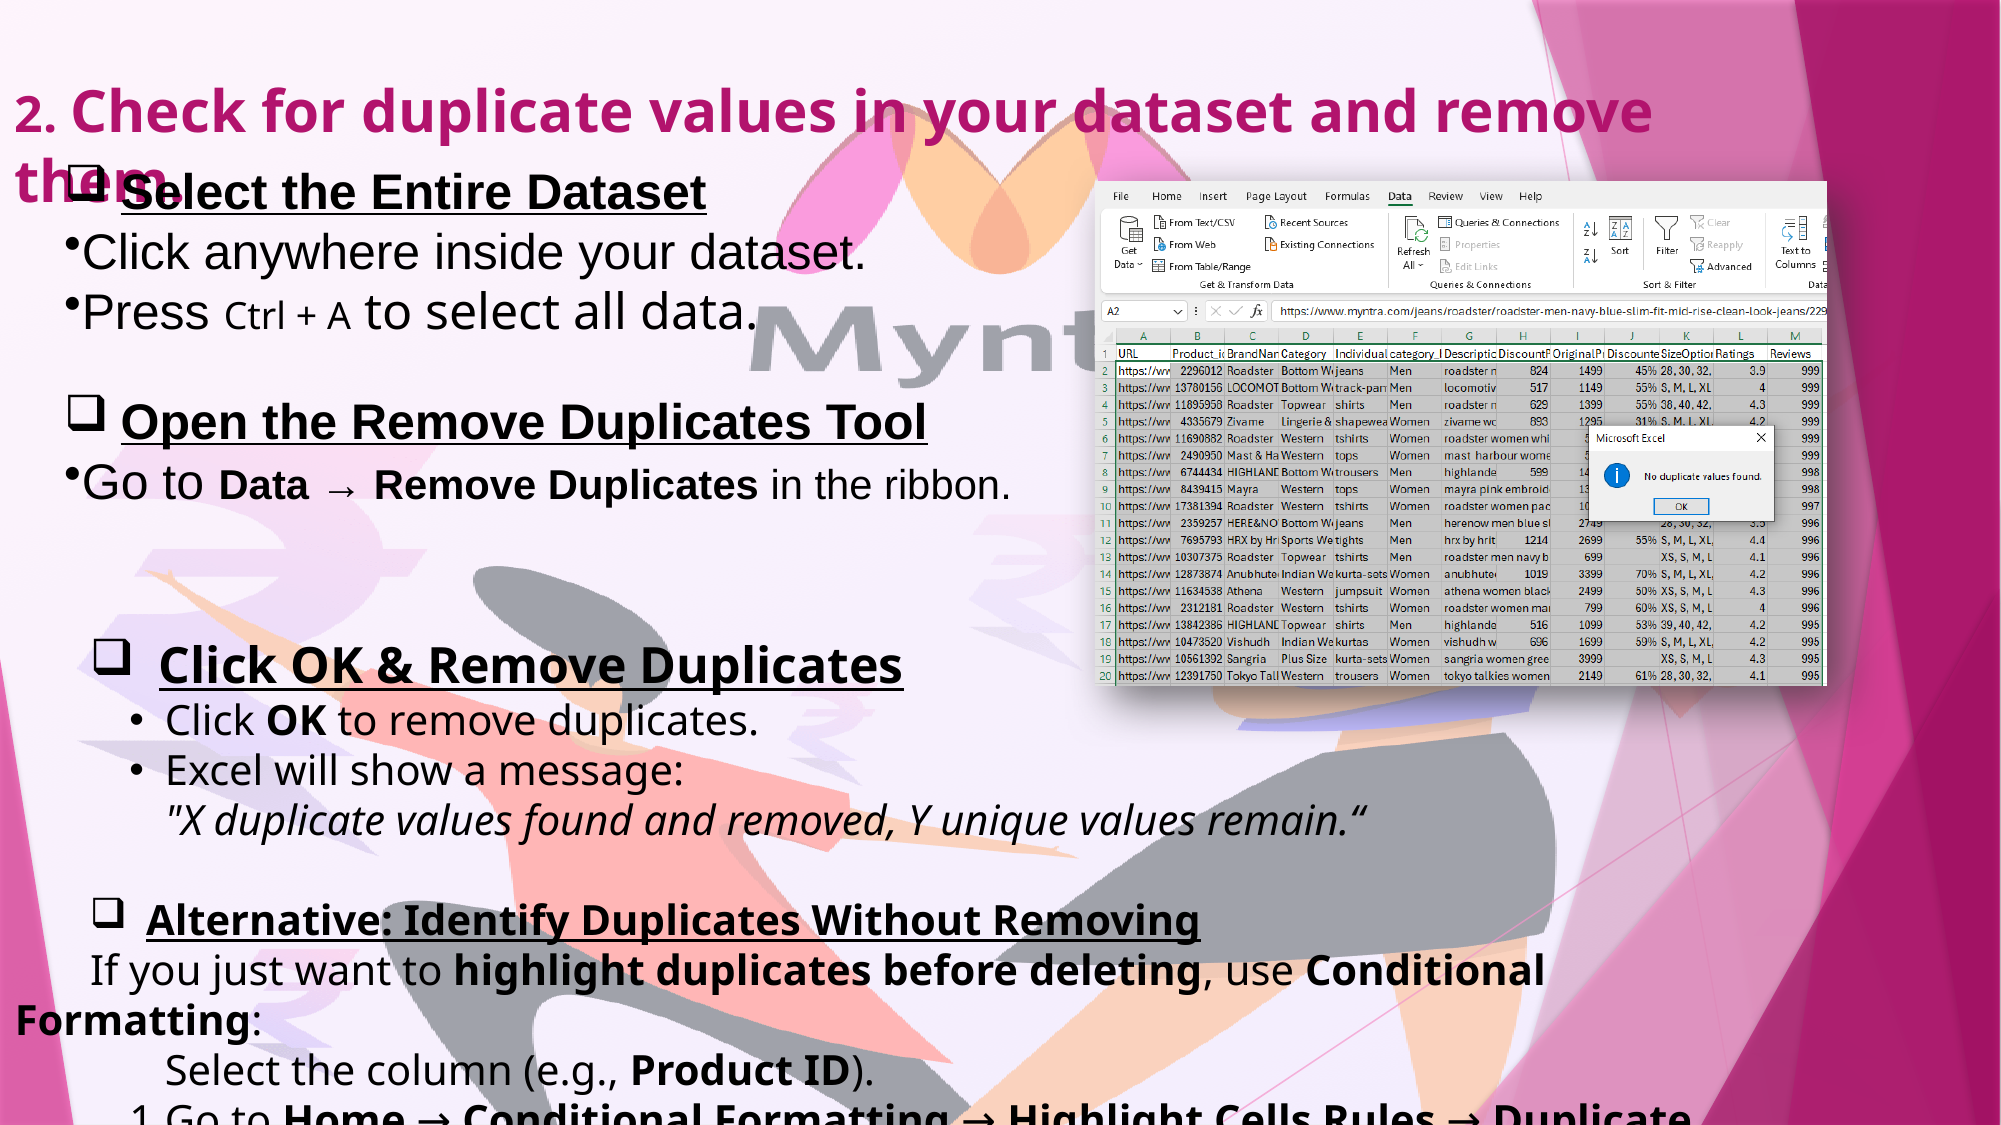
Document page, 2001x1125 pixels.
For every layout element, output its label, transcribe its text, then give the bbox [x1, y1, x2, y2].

text_box 2. Check for duplicate values in your dataset and remove them. Click OK & Remove Duplicates Click OK to remove duplicates. Excel will show a message: "X duplicate values found and removed, Y unique values remain.“ Alternative: Identify Duplicates Without Removing If you just want to highlight duplicates before deleting, use Conditional Formatting: Select the column (e.g., Product ID). Go to Home → Conditional Formatting → Highlight Cells Rules → Duplicate Values. Choose a color to highlight duplicates. [0, 26, 1740, 1125]
text_box Select the Entire Dataset Click anywhere inside your dataset. Press Ctrl + A to select all data. Open the Remove Duplicates Tool Go to Data → Remove Duplicates in the ribbon. [49, 152, 1129, 563]
picture [1094, 180, 1828, 686]
